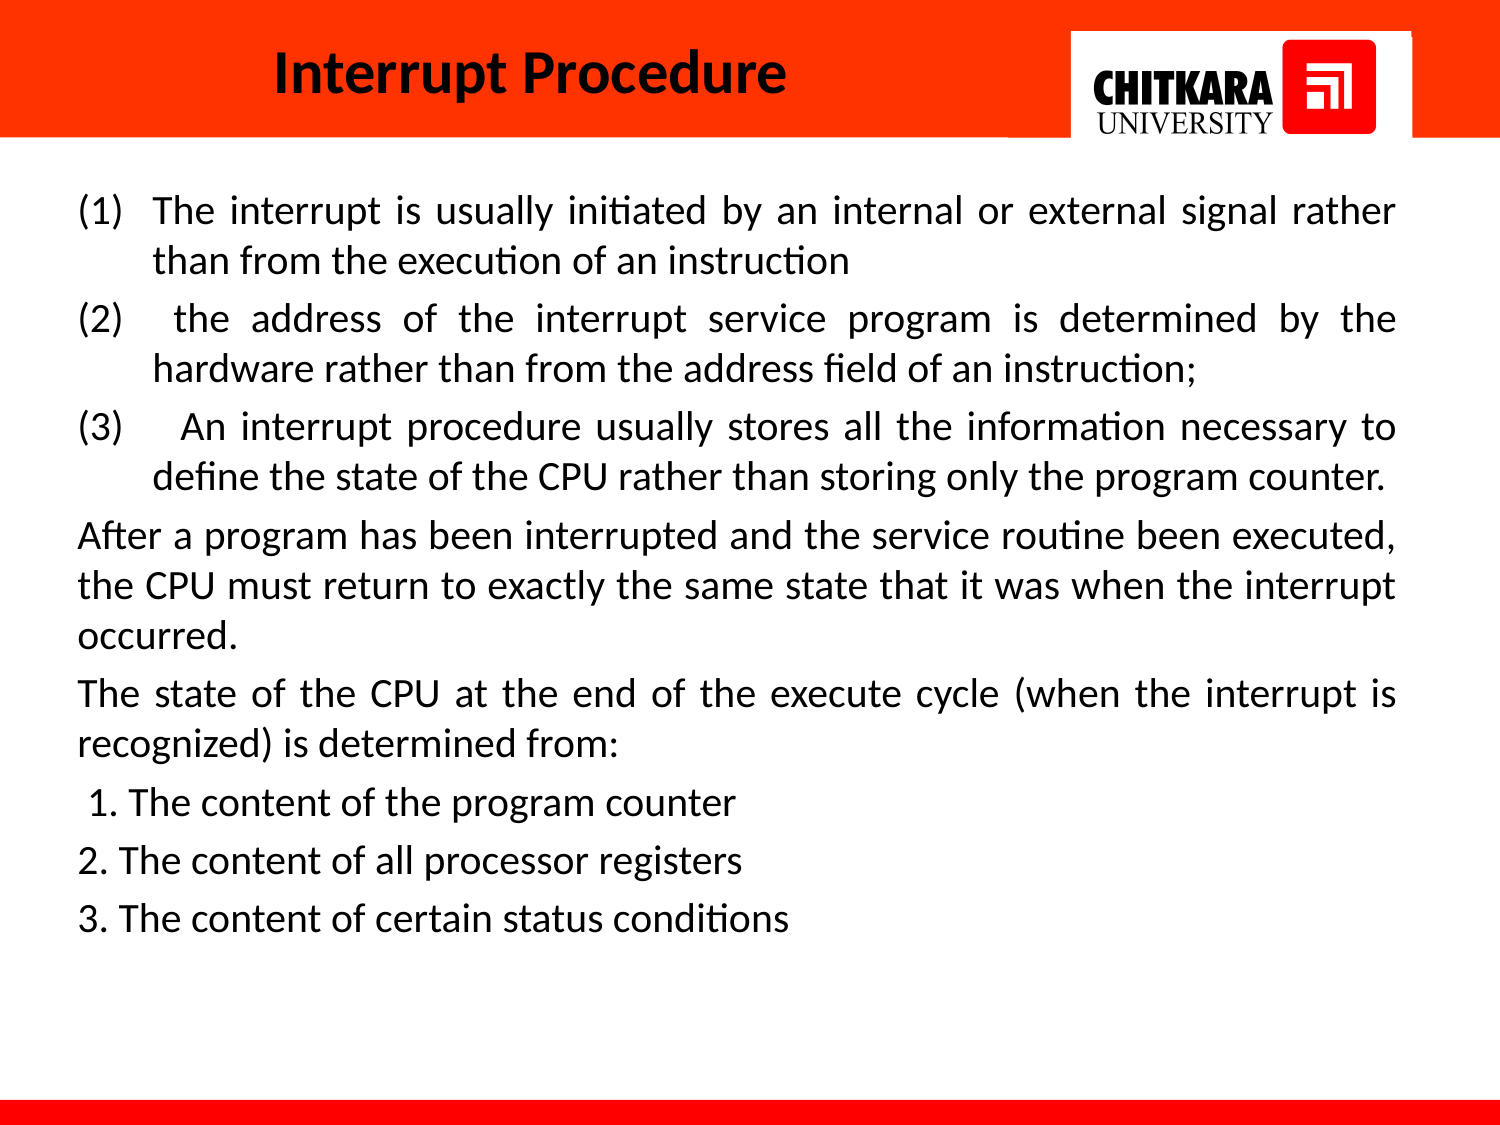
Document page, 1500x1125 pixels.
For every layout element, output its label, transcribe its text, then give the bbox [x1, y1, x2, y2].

picture [1074, 37, 1391, 138]
title Interrupt Procedure [0, 0, 1063, 138]
list The interrupt is usually initiated by an internal or external signal rather than from the execution of an instruction the address of the interrupt service program is determined by the hardware rather than from the address field of an instruction; An interrupt procedure usually stores all the information necessary to define the state of the CPU rather than storing only the program counter. After a program has been interrupted and the service routine been executed, the CPU must return to exactly the same state that it was when the interrupt occurred. The state of the CPU at the end of the execute cycle (when the interrupt is recognized) is determined from: 1. The content of the program counter 2. The content of all processor registers 3. The content of certain status conditions [62, 174, 1413, 918]
